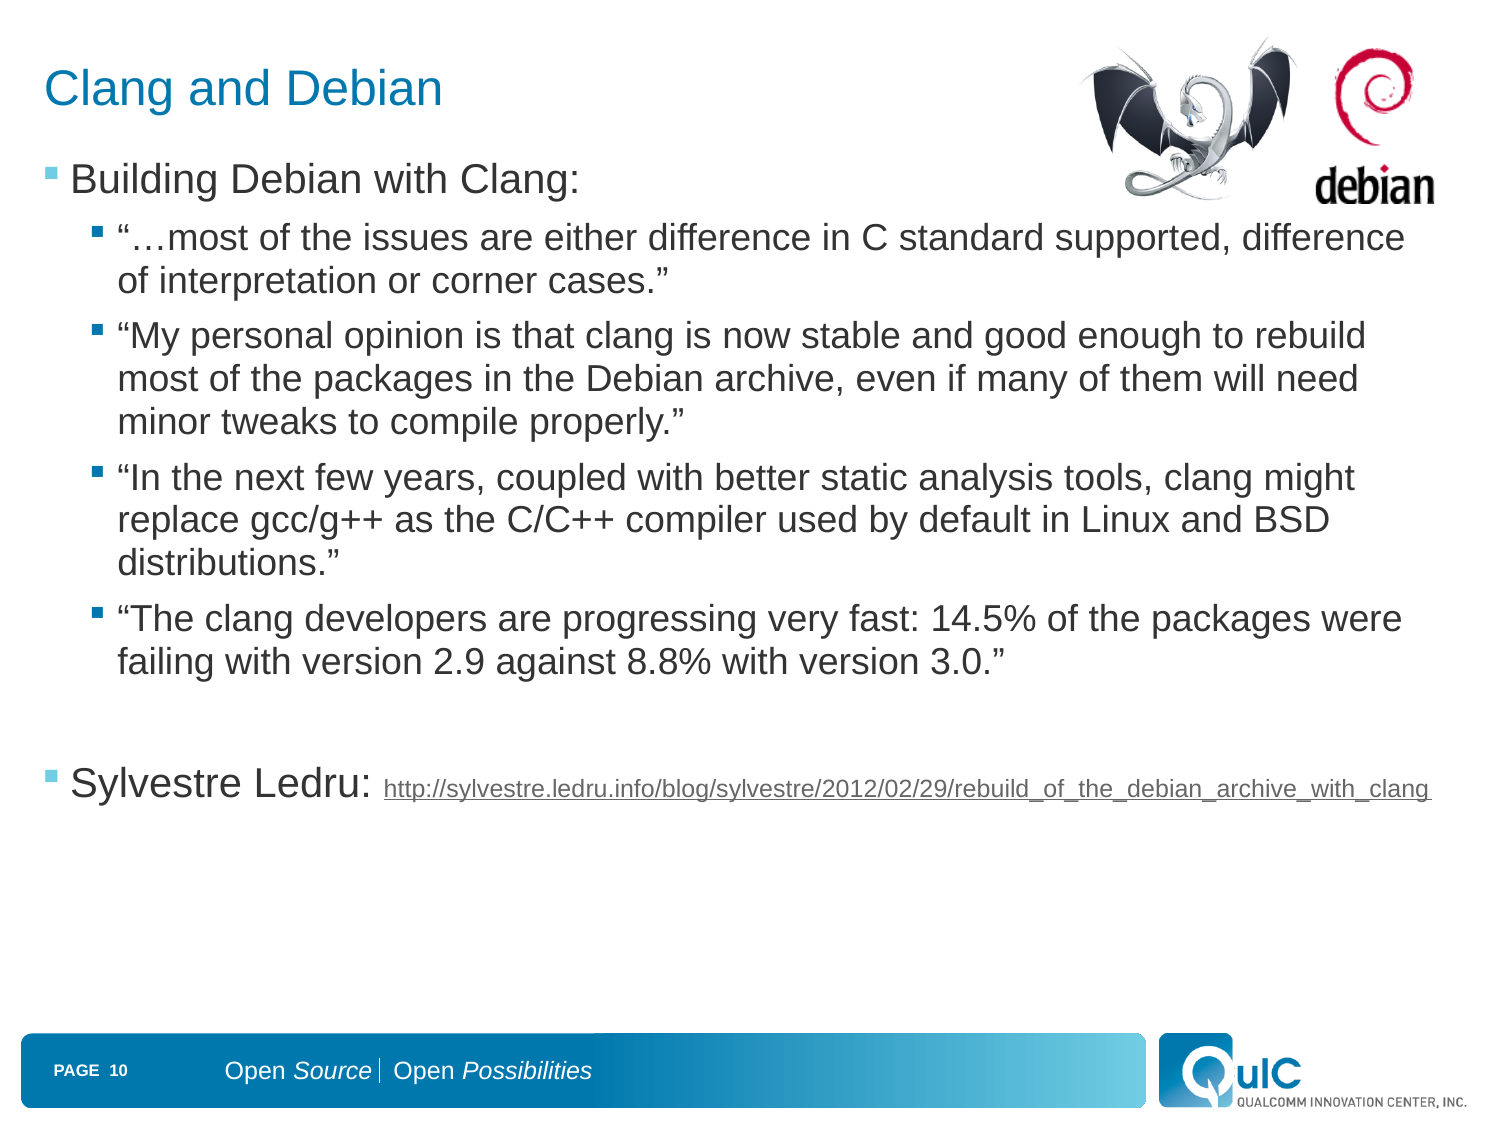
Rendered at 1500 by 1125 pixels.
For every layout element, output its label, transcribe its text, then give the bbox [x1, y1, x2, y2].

picture [1075, 32, 1301, 204]
title Clang and Debian [28, 44, 1070, 138]
picture [1159, 1033, 1482, 1113]
list Building Debian with Clang: “…most of the issues are either difference in C standard supported, difference of interpretation or corner cases.” “My personal opinion is that clang is now stable and good enough to rebuild most of the packages in the Debian archive, even if many of them will need minor tweaks to compile properly.” “In the next few years, coupled with better static analysis tools, clang might replace gcc/g++ as the C/C++ compiler used by default in Linux and BSD distributions.” “The clang developers are progressing very fast: 14.5% of the packages were failing with version 2.9 against 8.8% with version 3.0.” Sylvestre Ledru: http://sylvestre.ledru.info/blog/sylvestre/2012/02/29/rebuild_of_the_debian_archive_with_clang [26, 148, 1457, 1021]
title Clang and Debian [1305, 44, 1462, 138]
picture [1311, 48, 1438, 204]
